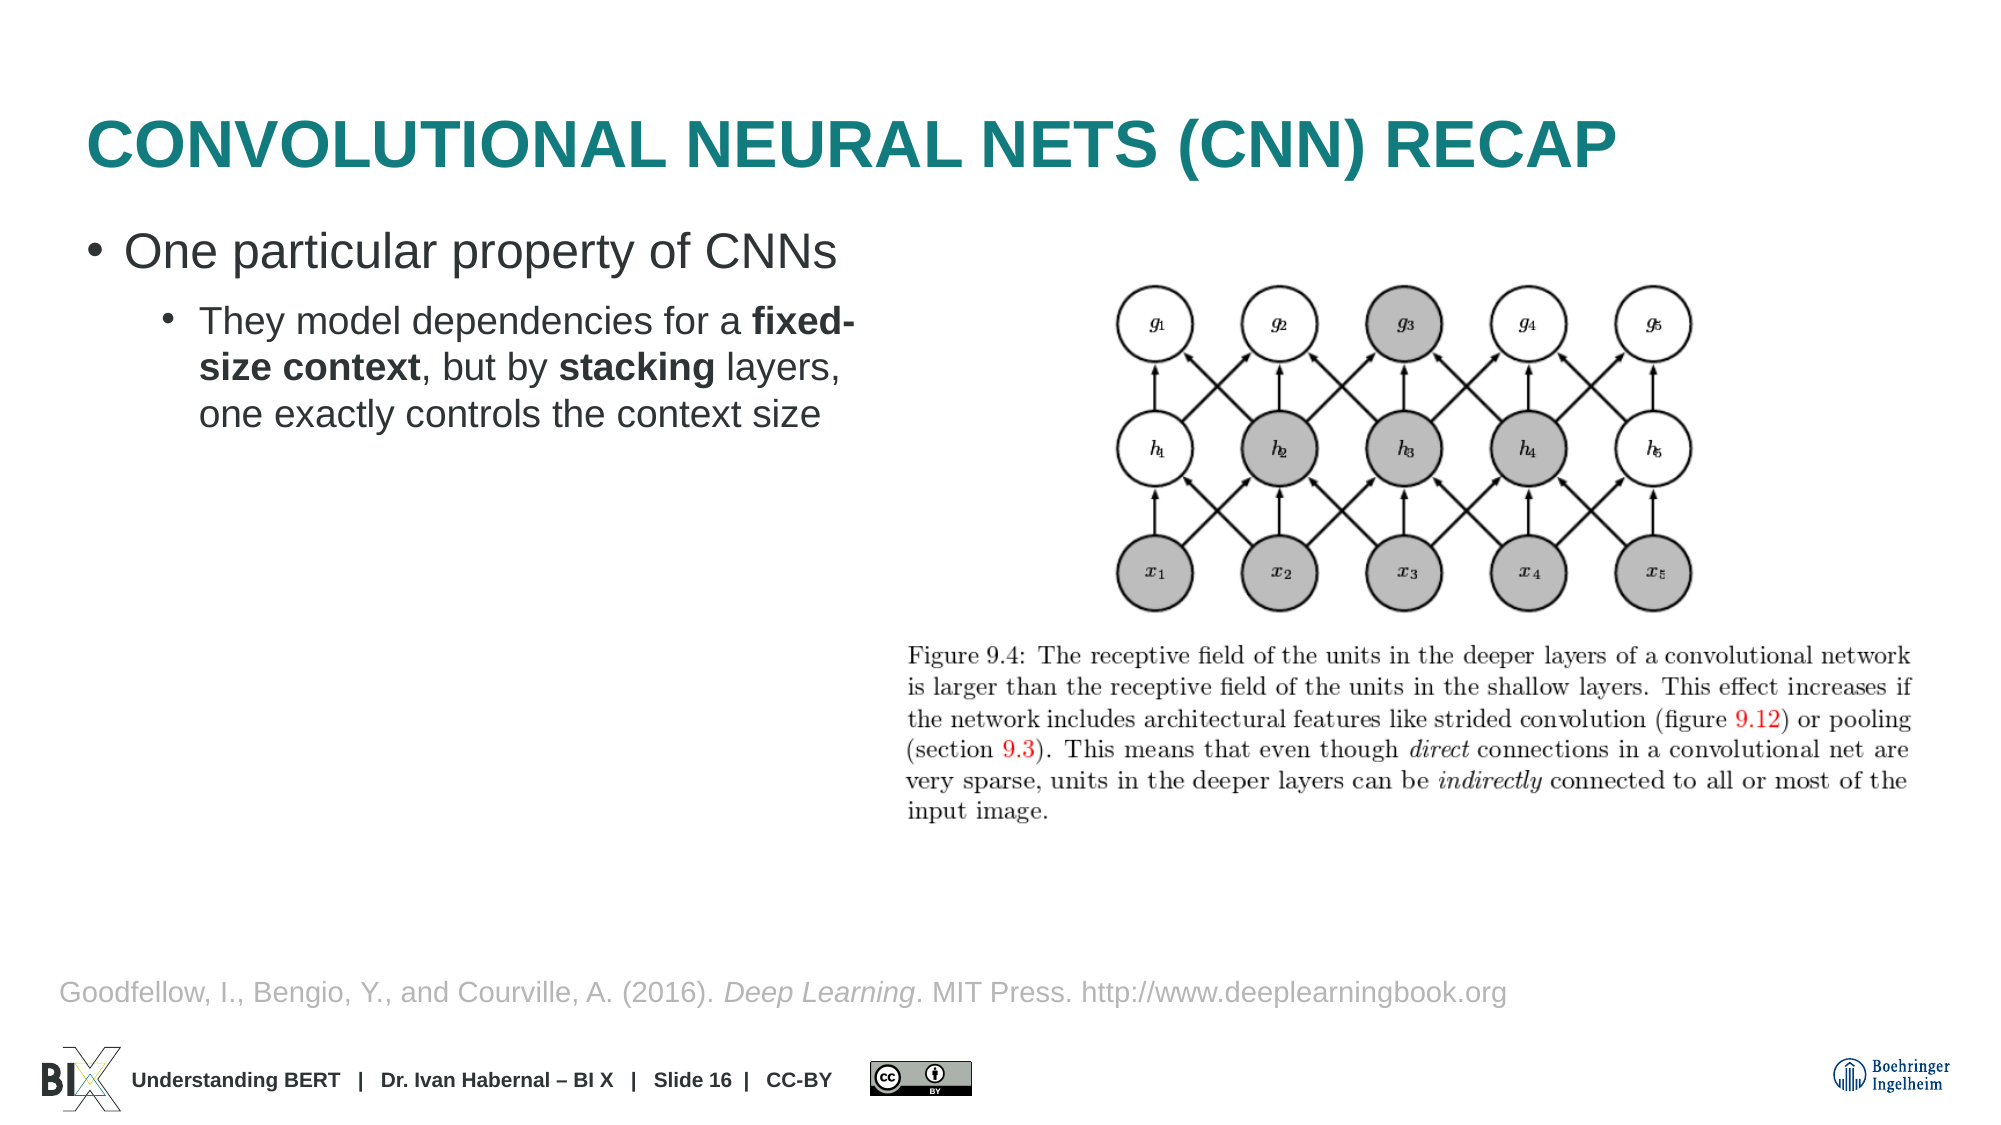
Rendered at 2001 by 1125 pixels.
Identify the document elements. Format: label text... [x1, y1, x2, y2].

picture [870, 1061, 972, 1096]
picture [895, 276, 1931, 834]
text_box Goodfellow, I., Bengio, Y., and Courville, A. (2016). Deep Learning. MIT Press. http://www.deeplearningbook.org [44, 965, 1865, 1016]
title Convolutional neural nets (CNN) recap [71, 0, 1915, 190]
list One particular property of CNNs They model dependencies for a fixed-size context, but by stacking layers, one exactly controls the context size [71, 211, 880, 965]
